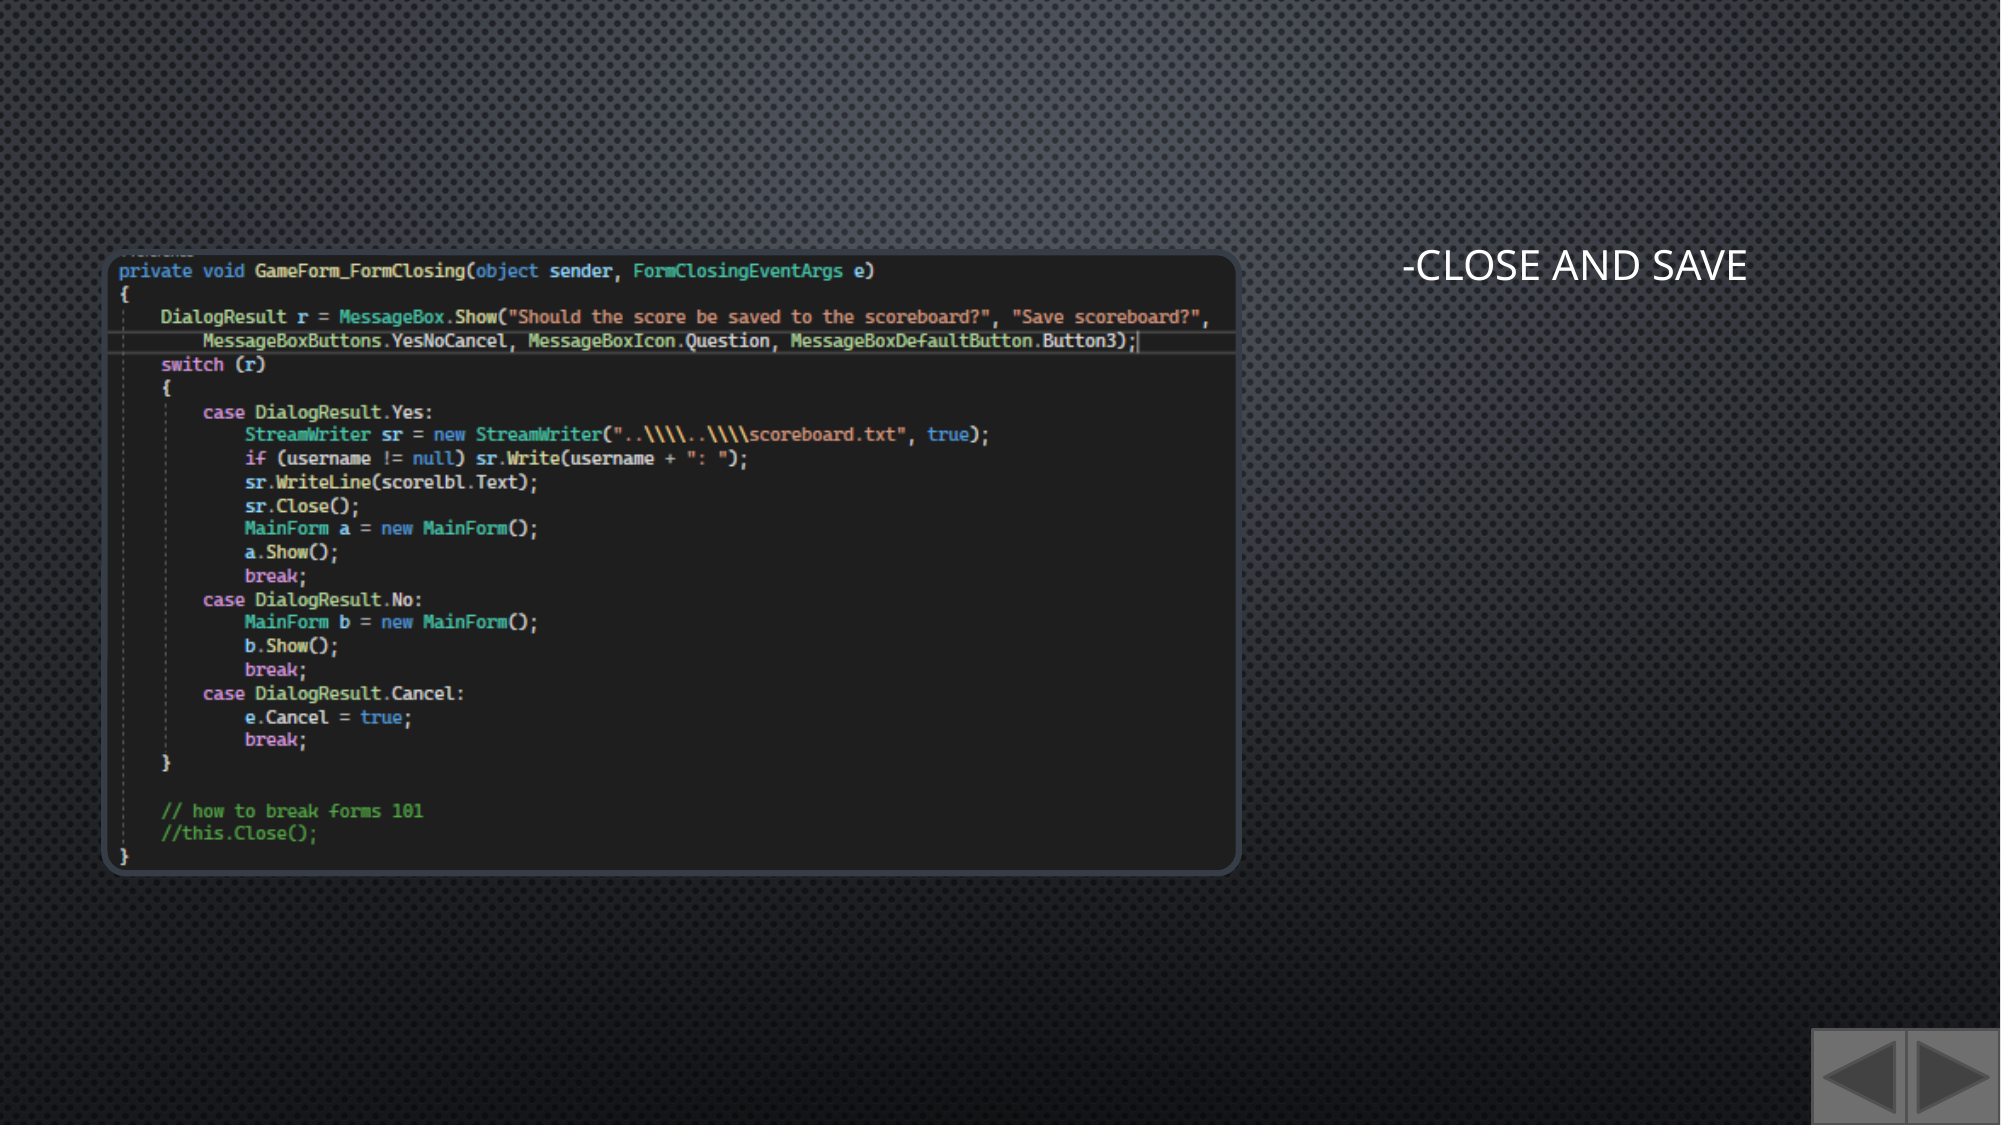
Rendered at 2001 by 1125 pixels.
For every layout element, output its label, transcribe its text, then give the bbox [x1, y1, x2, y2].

title -close and save [1299, 201, 1853, 297]
text_box [1908, 1028, 2000, 1125]
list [104, 251, 1240, 874]
text_box [1811, 1028, 1908, 1125]
